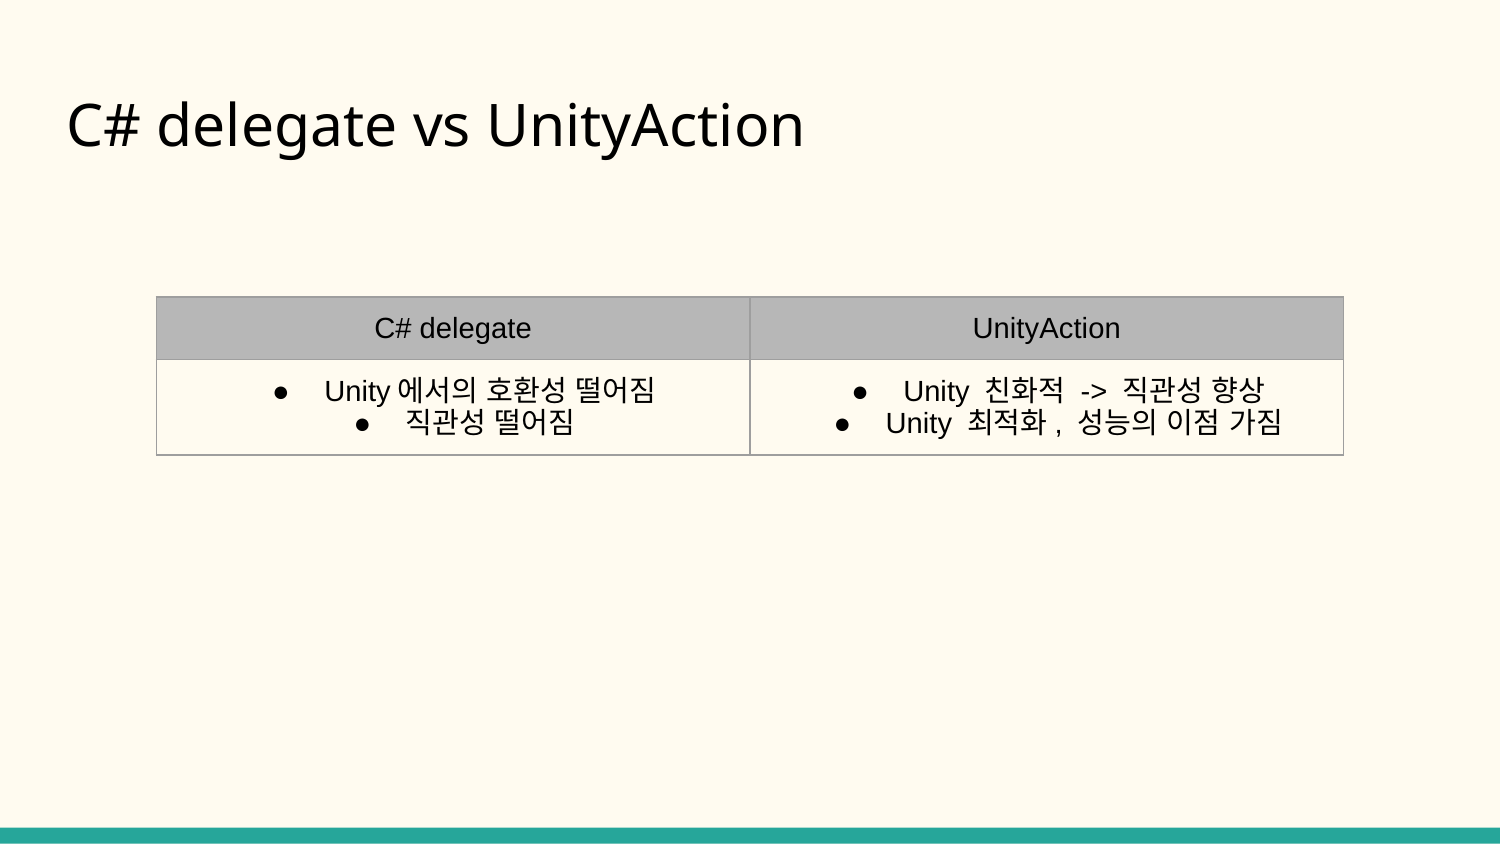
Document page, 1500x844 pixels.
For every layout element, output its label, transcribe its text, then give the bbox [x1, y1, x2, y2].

table_cell Unity 친화적 -> 직관성 향상 Unity 최적화, 성능의 이점 가짐 [751, 360, 1343, 454]
table_header C# delegate [157, 298, 749, 359]
title C# delegate vs UnityAction [51, 72, 1449, 174]
table_header UnityAction [751, 298, 1343, 359]
table_cell Unity에서의 호환성 떨어짐 직관성 떨어짐 [157, 360, 749, 454]
